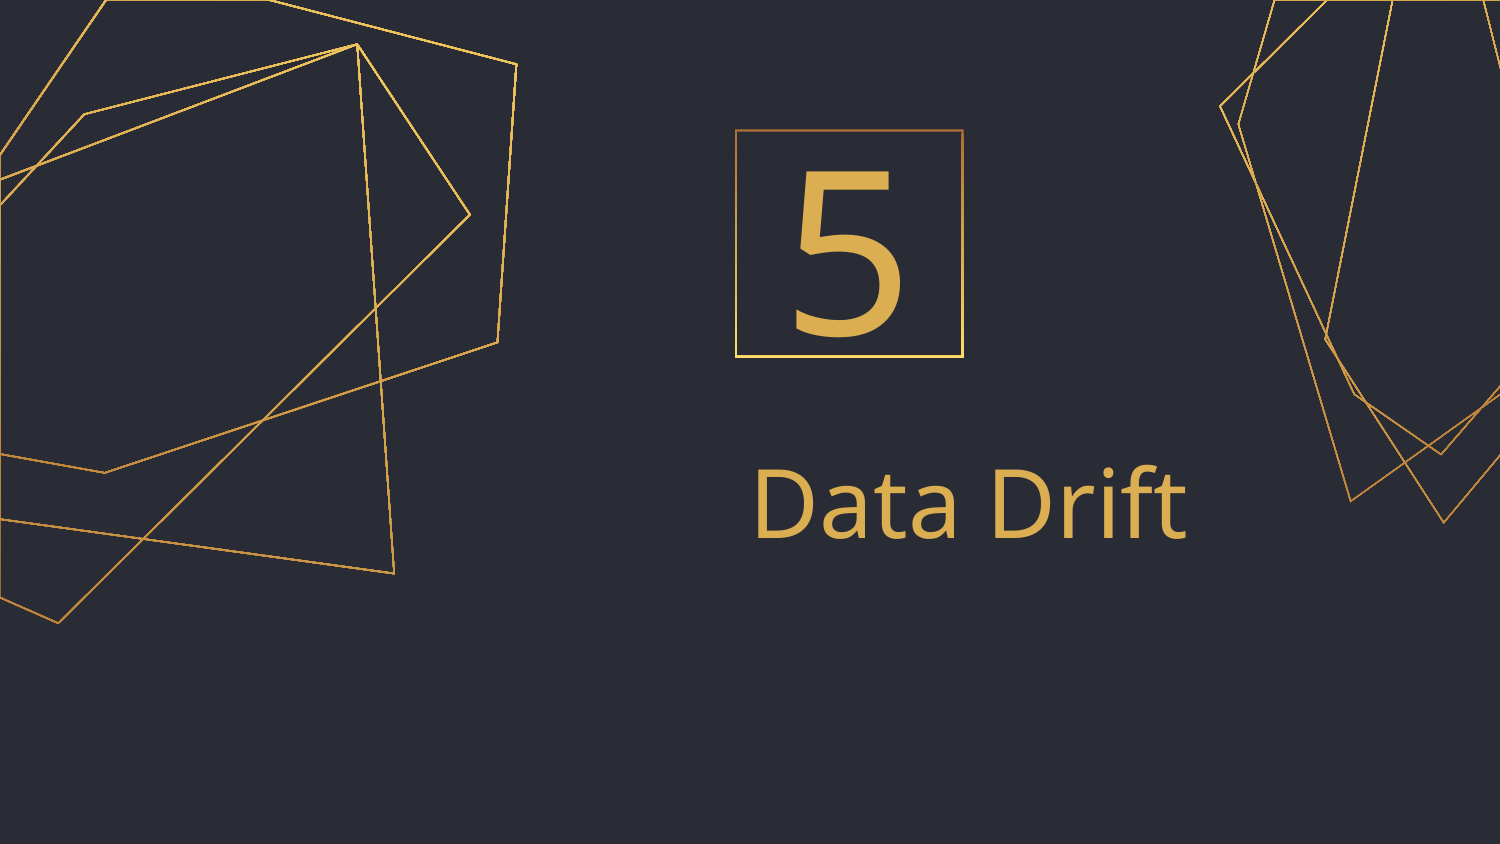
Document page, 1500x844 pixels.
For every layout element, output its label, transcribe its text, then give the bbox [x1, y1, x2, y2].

title Data Drift [734, 378, 1241, 622]
title 5 [749, 137, 948, 351]
text_box [734, 129, 964, 359]
